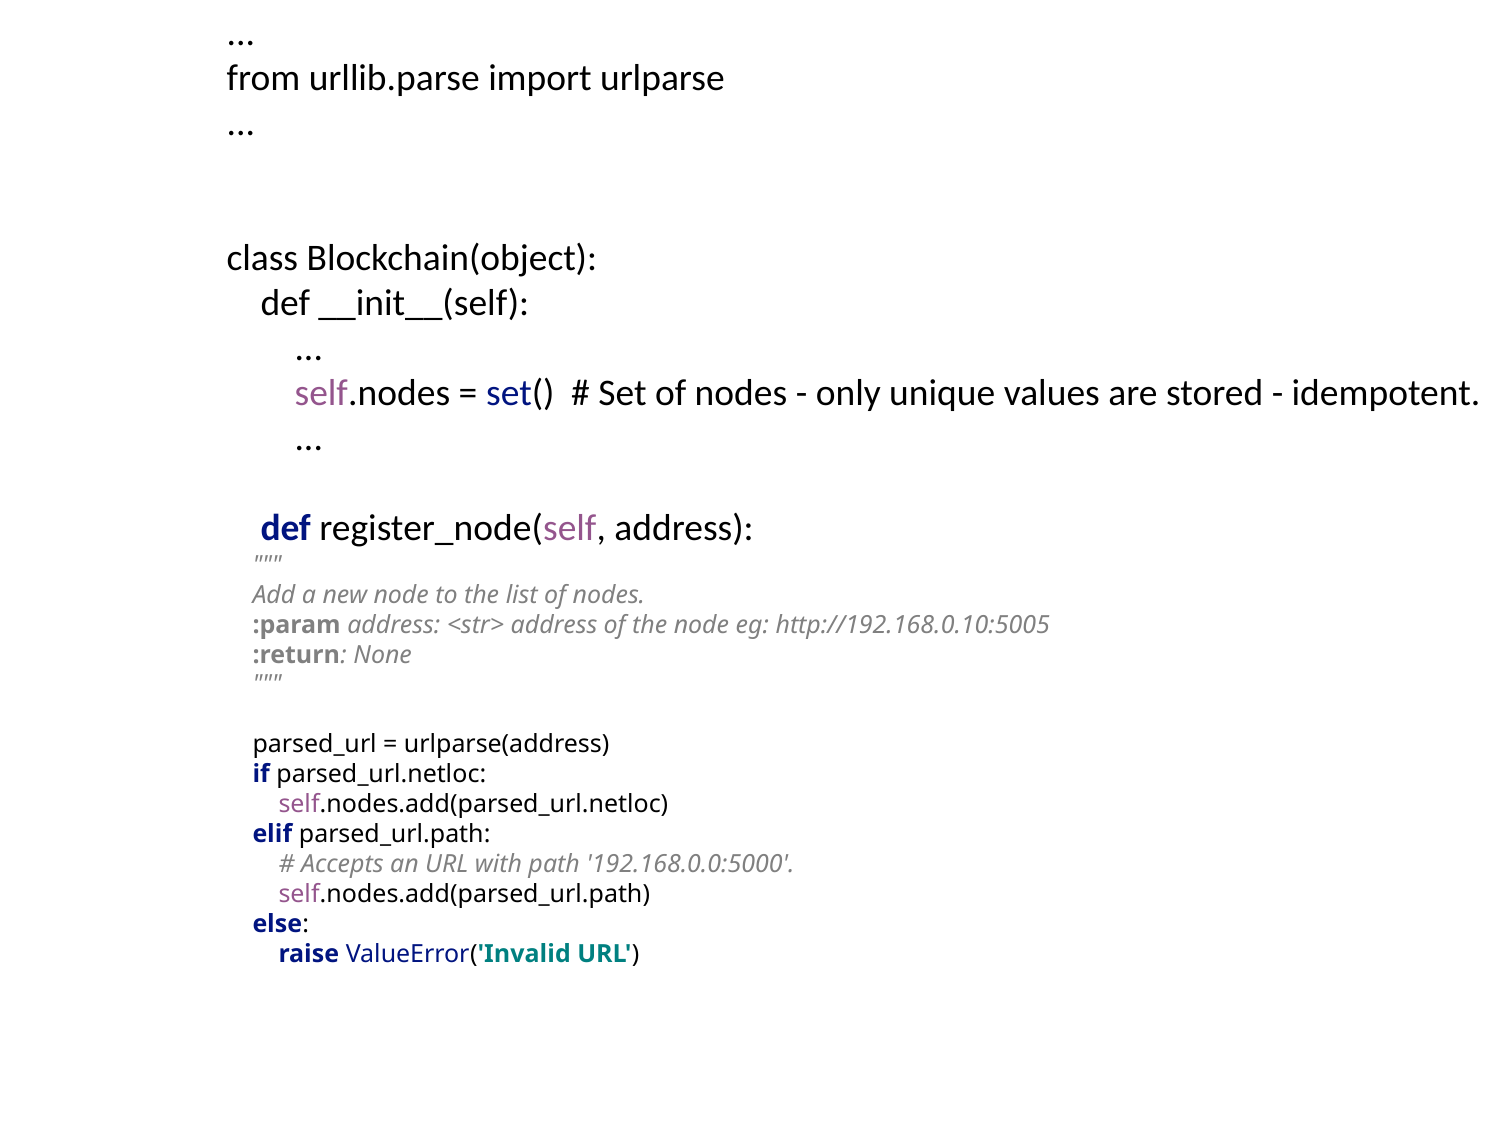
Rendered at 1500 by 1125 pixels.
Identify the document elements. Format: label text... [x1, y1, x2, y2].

text_box ... from urllib.parse import urlparse ... class Blockchain(object): def __init__(self): ... self.nodes = set() # Set of nodes - only unique values are stored - idempotent. ... def register_node(self, address): """ Add a new node to the list of nodes. :param address: <str> address of the node eg: http://192.168.0.10:5005 :return: None """ parsed_url = urlparse(address) if parsed_url.netloc: self.nodes.add(parsed_url.netloc) elif parsed_url.path: # Accepts an URL with path '192.168.0.0:5000'. self.nodes.add(parsed_url.path) else: raise ValueError('Invalid URL') [219, 0, 1500, 975]
